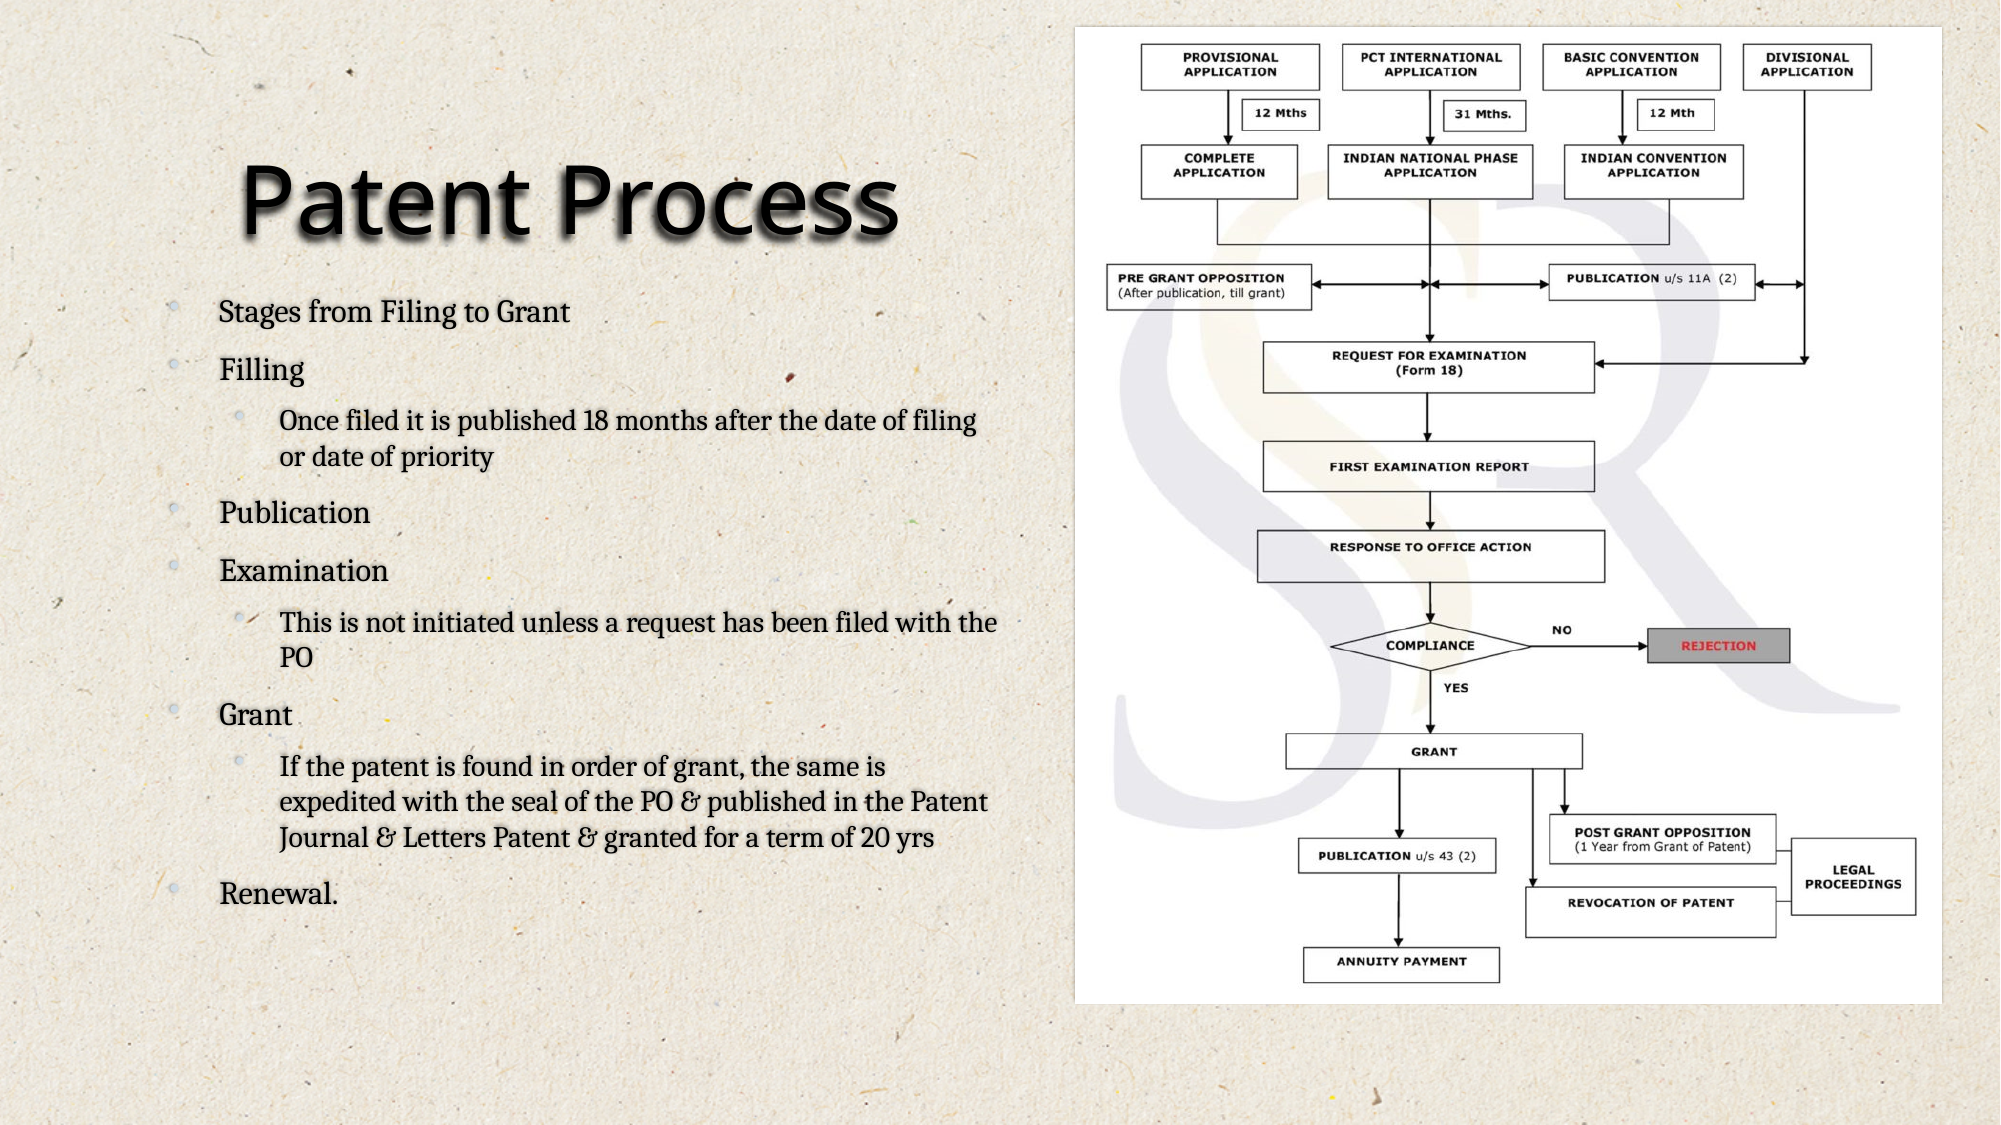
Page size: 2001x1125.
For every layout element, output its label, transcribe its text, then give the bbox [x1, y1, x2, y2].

title Patent Process [149, 99, 1016, 274]
picture [0, 0, 2001, 1125]
text_box Stages from Filing to Grant Filling Once filed it is published 18 months after the date of filing or date of priority Publication Examination This is not initiated unless a request has been filed with the PO Grant If the patent is found in order of grant, the same is expedited with the seal of the PO & published in the Patent Journal & Letters Patent & granted for a term of 20 yrs Renewal. [149, 278, 1016, 950]
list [1075, 27, 1942, 1004]
